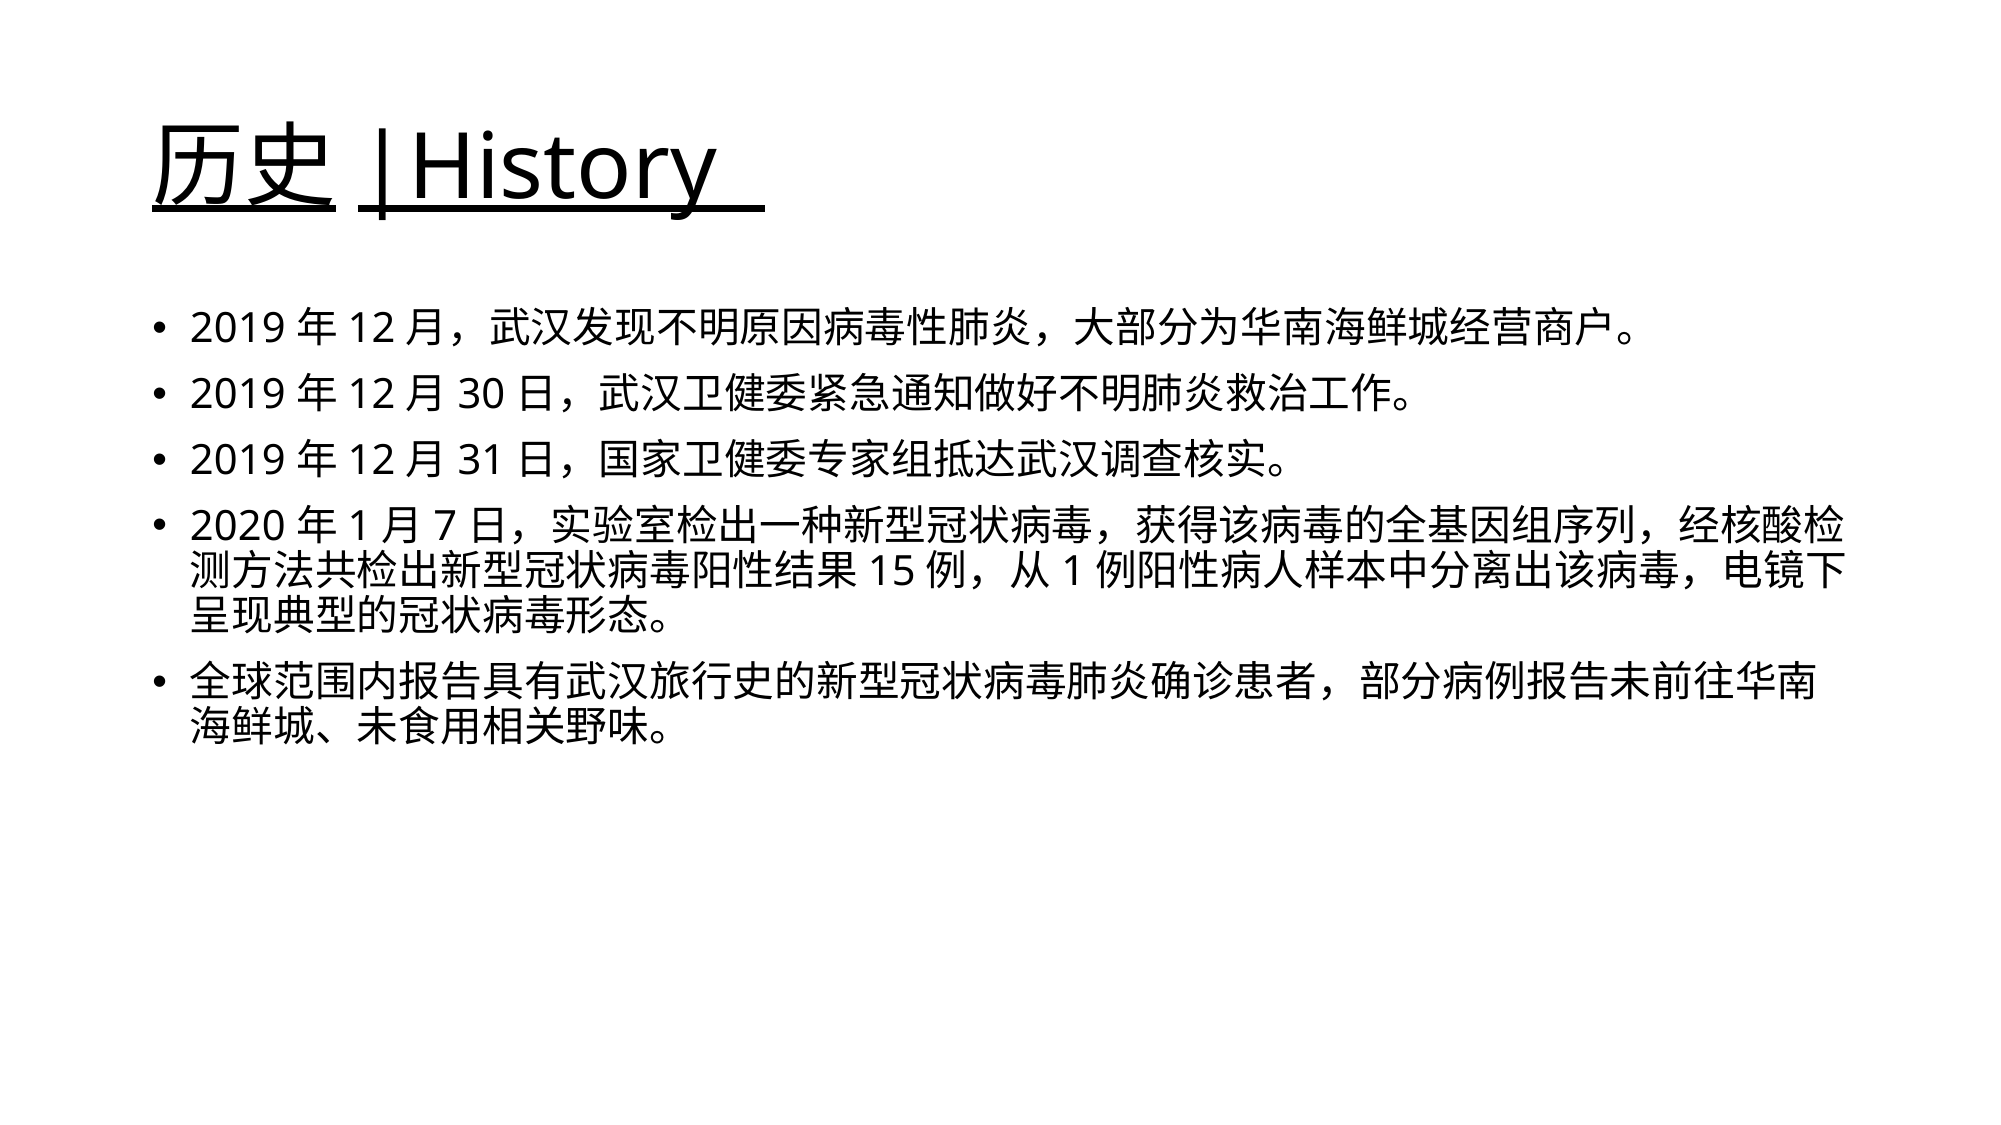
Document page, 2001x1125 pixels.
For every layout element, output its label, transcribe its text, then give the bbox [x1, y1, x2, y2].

title 历史|History [137, 59, 1863, 278]
list 2019年12月，武汉发现不明原因病毒性肺炎，大部分为华南海鲜城经营商户。 2019年12月30日，武汉卫健委紧急通知做好不明肺炎救治工作。 2019年12月31日，国家卫健委专家组抵达武汉调查核实。 2020年1月7日，实验室检出一种新型冠状病毒，获得该病毒的全基因组序列，经核酸检测方法共检出新型冠状病毒阳性结果15例，从1例阳性病人样本中分离出该病毒，电镜下呈现典型的冠状病毒形态。 全球范围内报告具有武汉旅行史的新型冠状病毒肺炎确诊患者，部分病例报告未前往华南海鲜城、未食用相关野味。 [137, 299, 1863, 1014]
